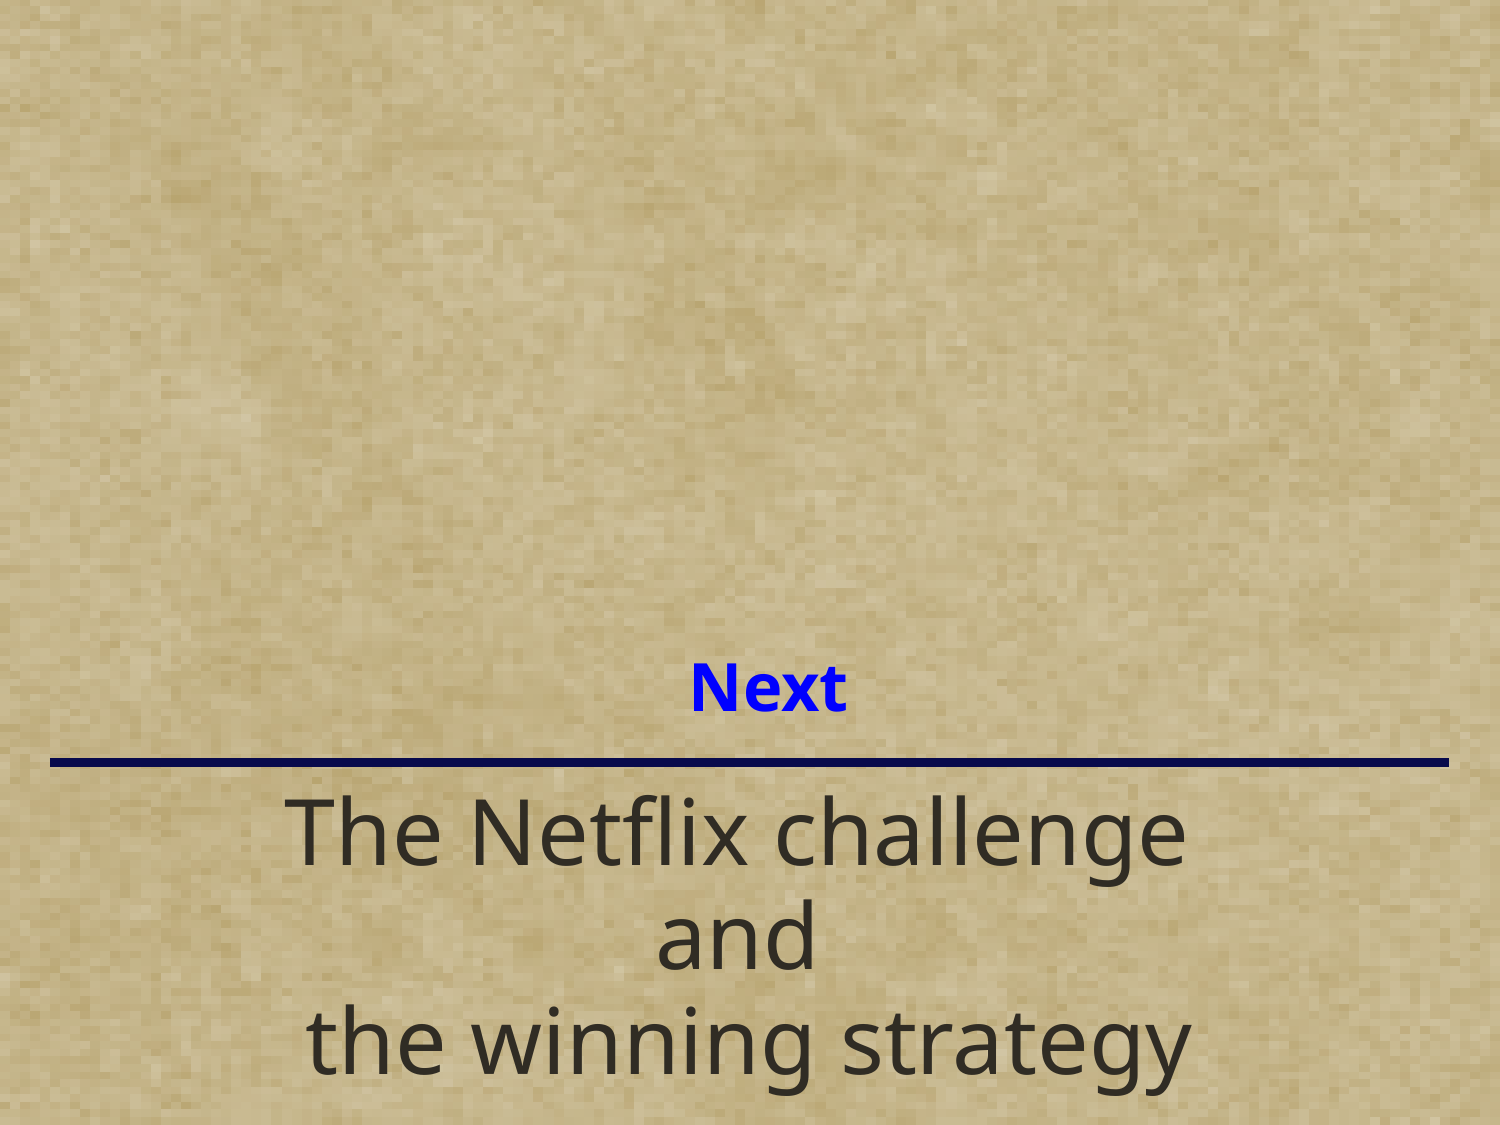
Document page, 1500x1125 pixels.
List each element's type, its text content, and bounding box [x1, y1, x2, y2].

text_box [48, 760, 1451, 765]
text_box Next [600, 637, 938, 733]
title The Netflix challenge and the winning strategy [11, 762, 1487, 1100]
table_cell [45, 762, 1454, 773]
